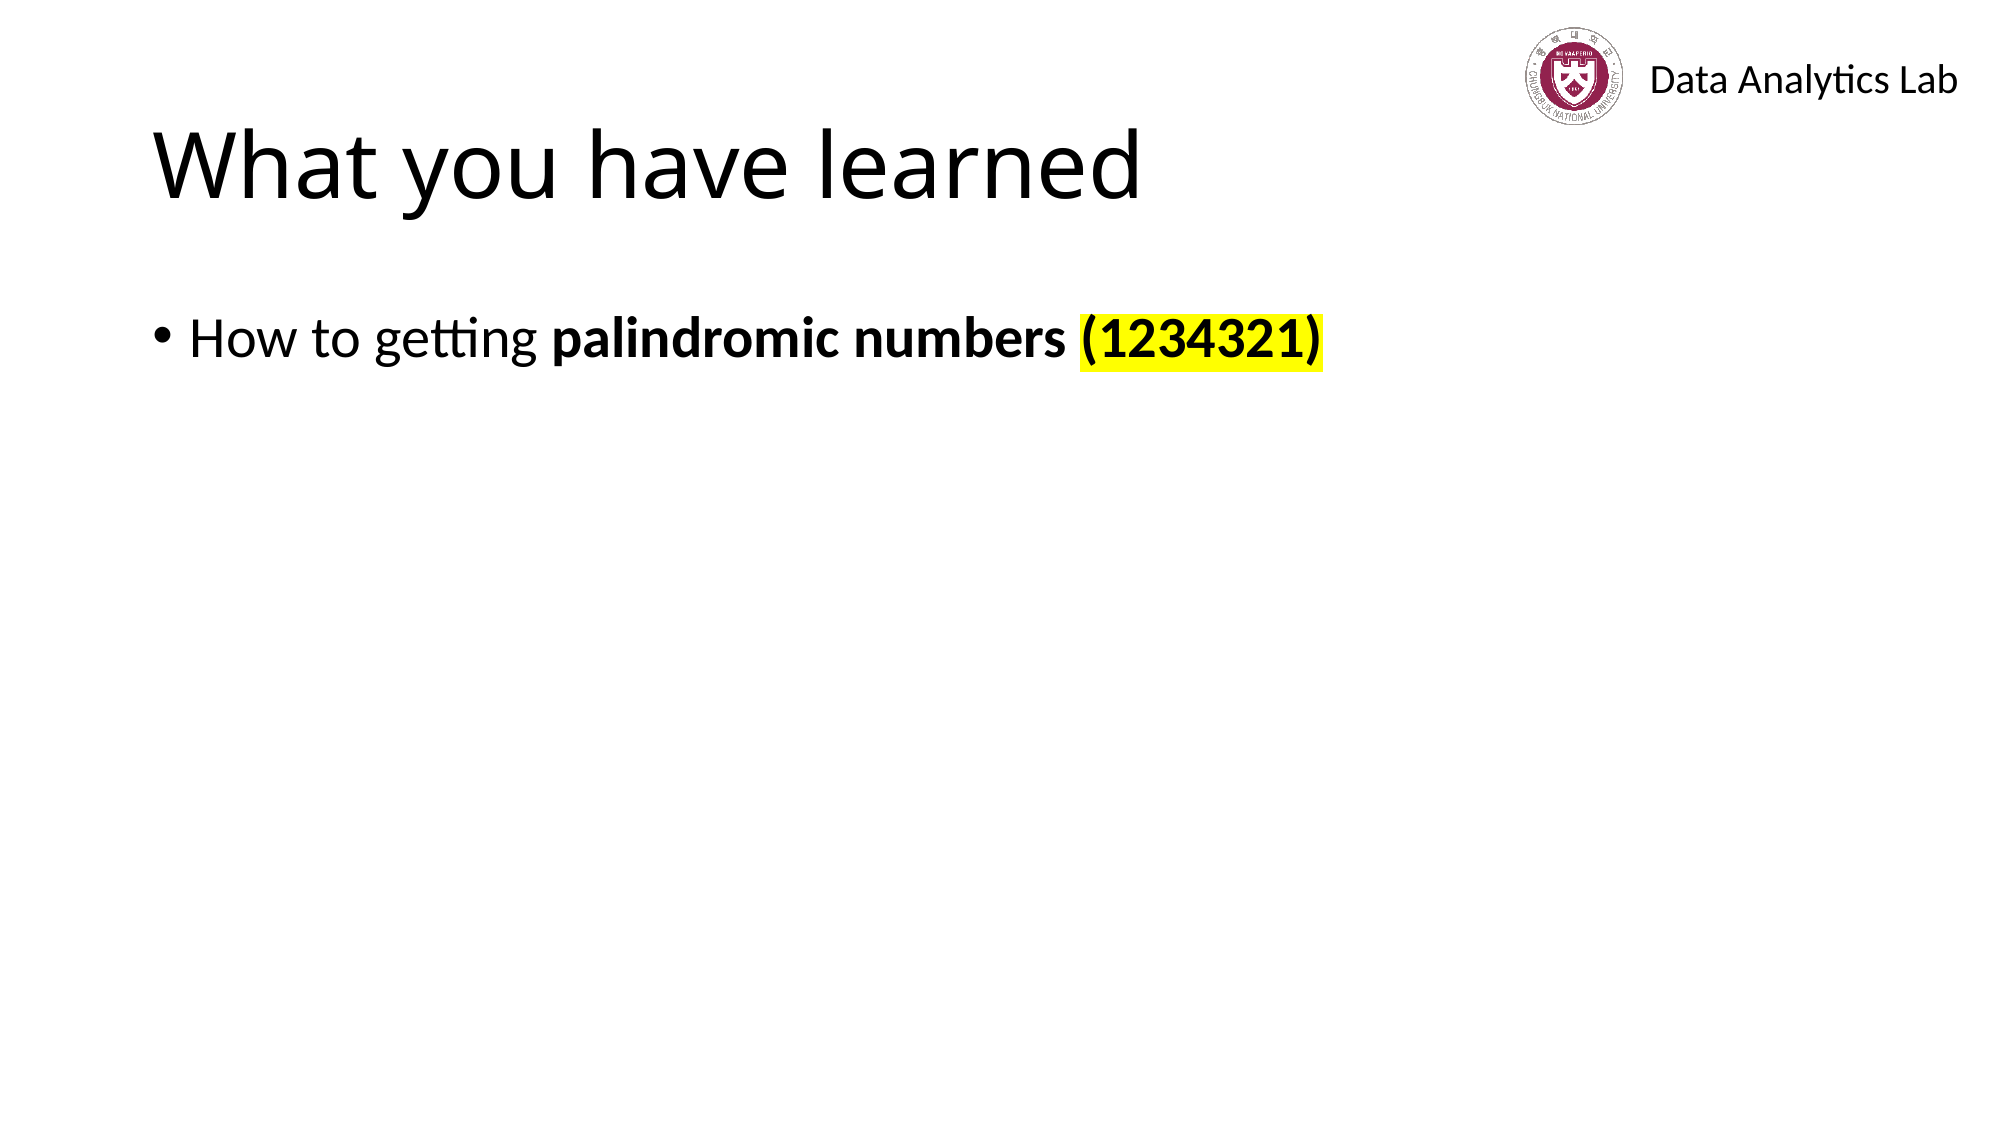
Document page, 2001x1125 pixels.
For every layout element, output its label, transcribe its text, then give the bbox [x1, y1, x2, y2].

title What you have learned [137, 59, 1863, 278]
list How to getting palindromic numbers (1234321) [137, 299, 1863, 1014]
picture [1525, 27, 1623, 59]
